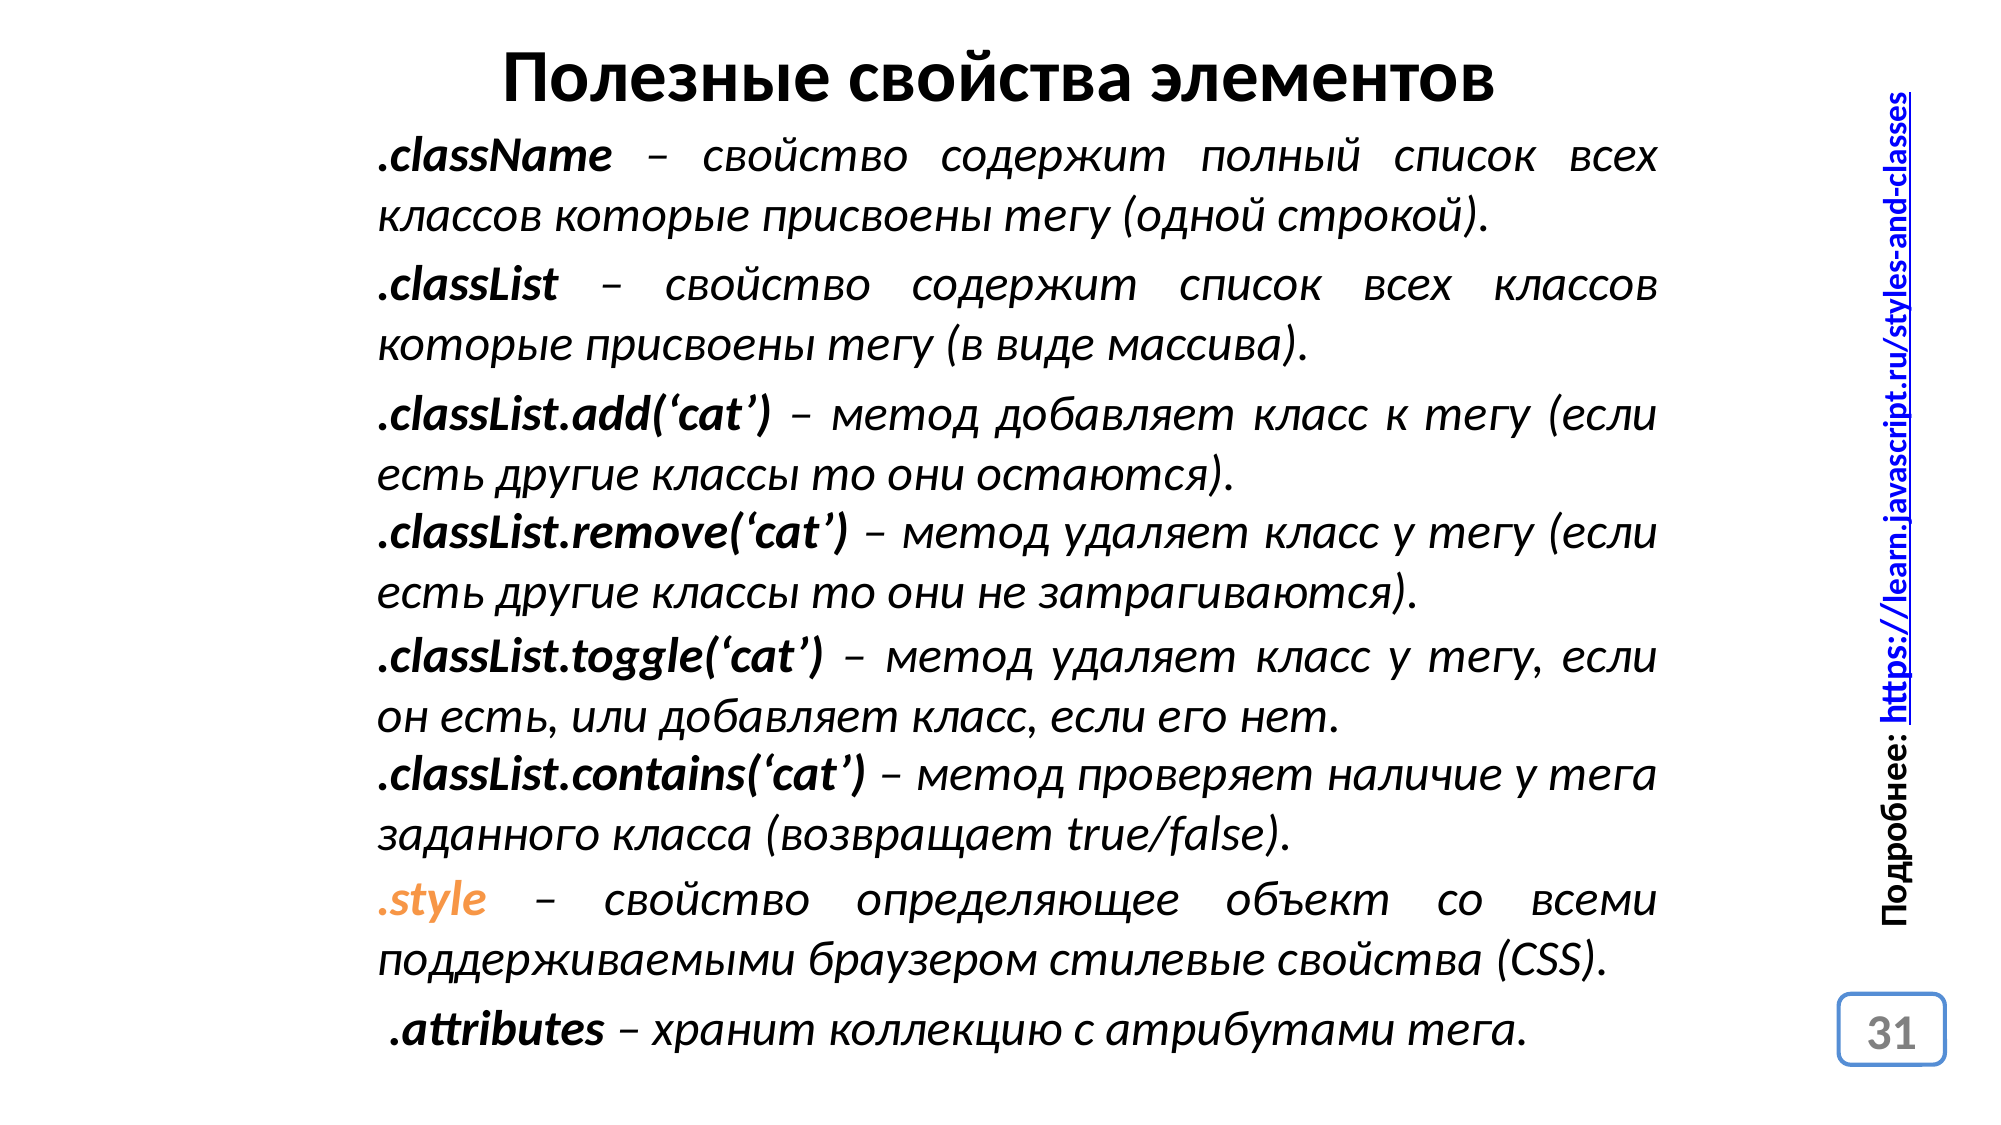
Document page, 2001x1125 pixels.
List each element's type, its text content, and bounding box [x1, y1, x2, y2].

text_box .classList.toggle(‘cat’) – метод удаляет класс у тегу, если он есть, или добавляет класс, если его нет. [362, 615, 1674, 750]
text_box Подробнее: https://learn.javascript.ru/styles-and-classes [1861, 77, 1922, 943]
text_box .classList.remove(‘cat’) – метод удаляет класс у тегу (если есть другие классы то они не затрагиваются). [362, 491, 1674, 615]
text_box .style – свойство определяющее объект со всеми поддерживаемыми браузером стилевые свойства (CSS). [362, 857, 1674, 993]
text_box .classList.contains(‘cat’) – метод проверяет наличие у тега заданного класса (возвращает true/false). [362, 750, 1674, 857]
text_box .classList – свойство содержит список всех классов которые присвоены тегу (в виде массива). [362, 243, 1674, 373]
text_box .className – свойство содержит полный список всех классов которые присвоены тегу (одной строкой). [362, 113, 1674, 243]
text_box Полезные свойства элементов [487, 19, 1512, 113]
text_box .classList.add(‘cat’) – метод добавляет класс к тегу (если есть другие классы то они остаются). [362, 373, 1674, 491]
text_box .attributes – хранит коллекцию с атрибутами тега. [373, 987, 1685, 1063]
text_box 31 [1836, 991, 1948, 1067]
